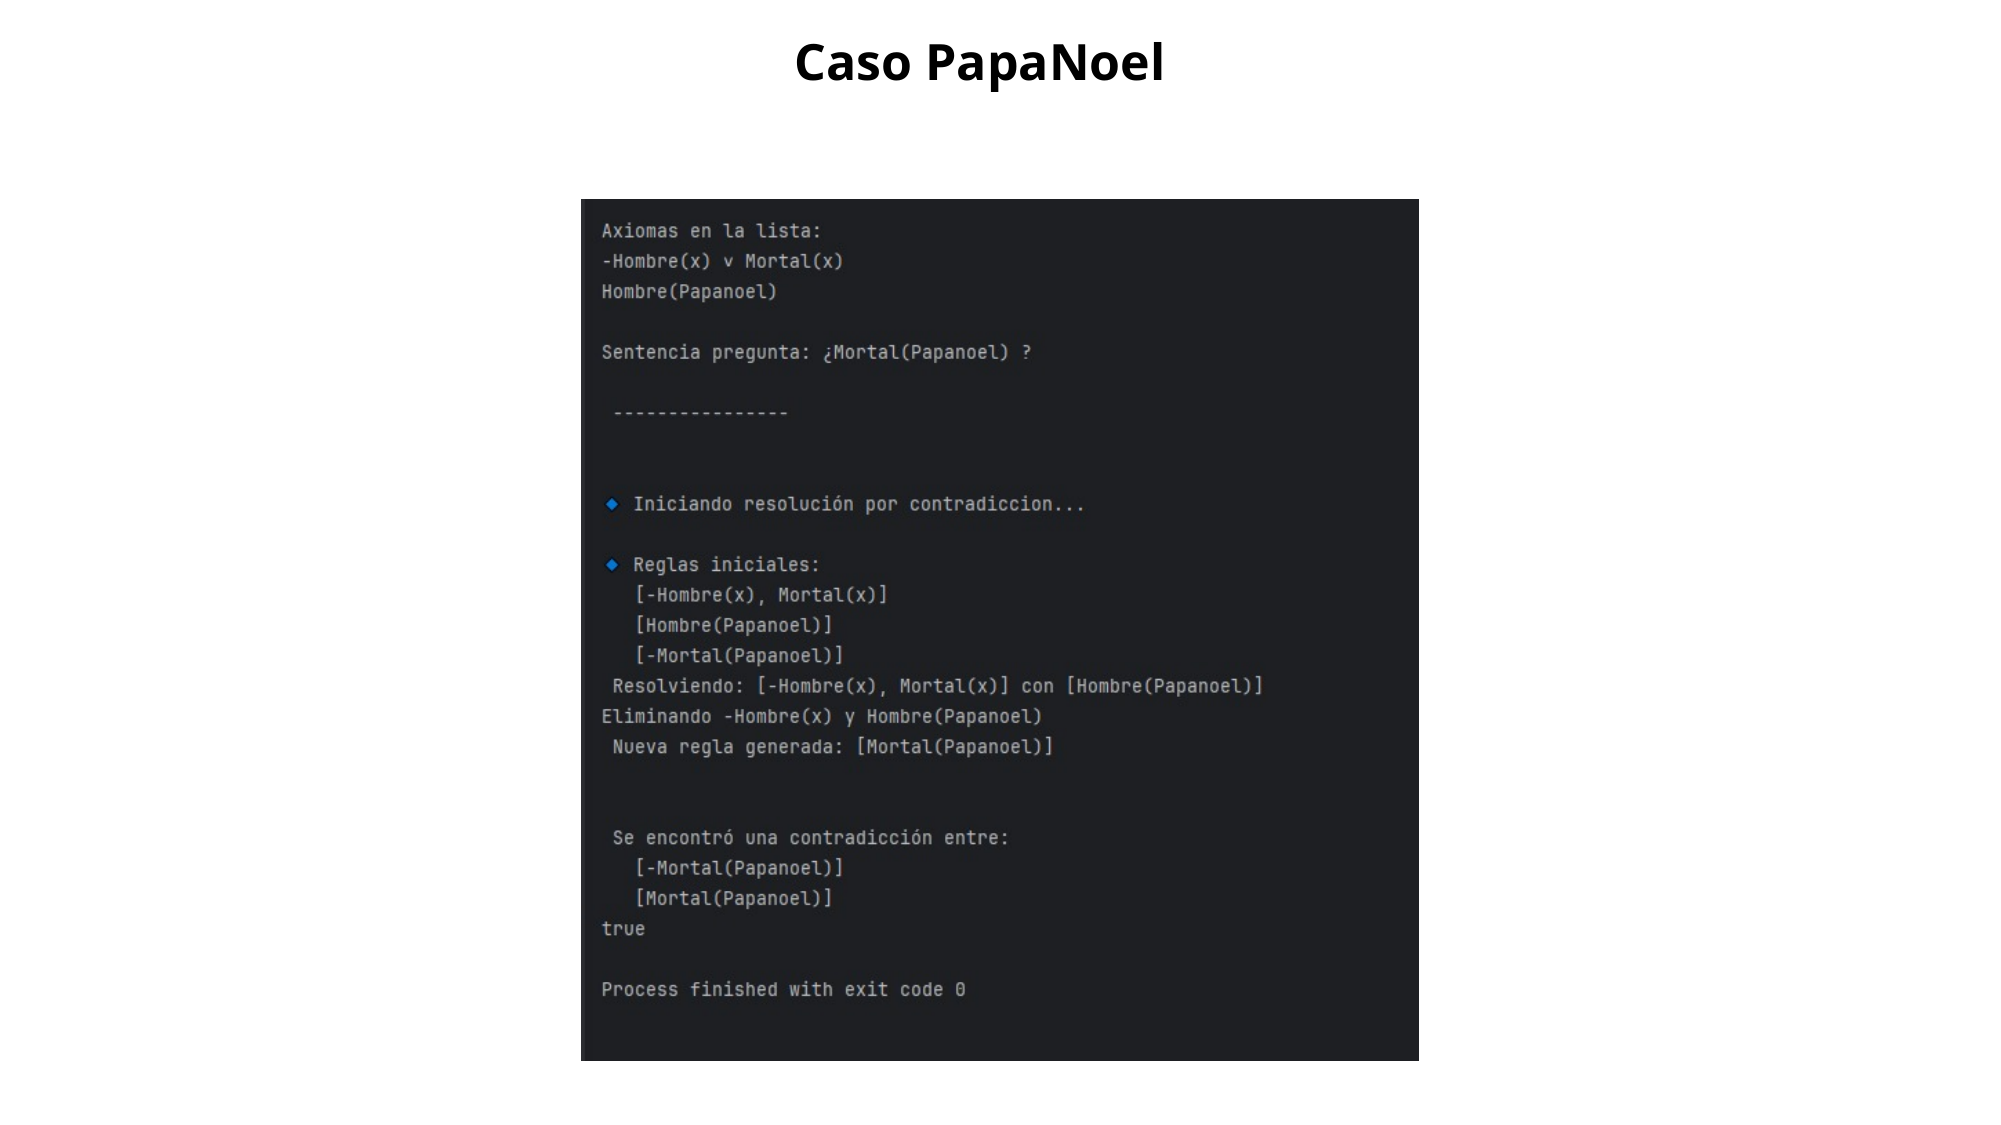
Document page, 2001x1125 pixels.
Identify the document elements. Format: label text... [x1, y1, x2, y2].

subtitle Caso PapaNoel [230, 30, 1731, 127]
picture [581, 198, 1419, 1062]
